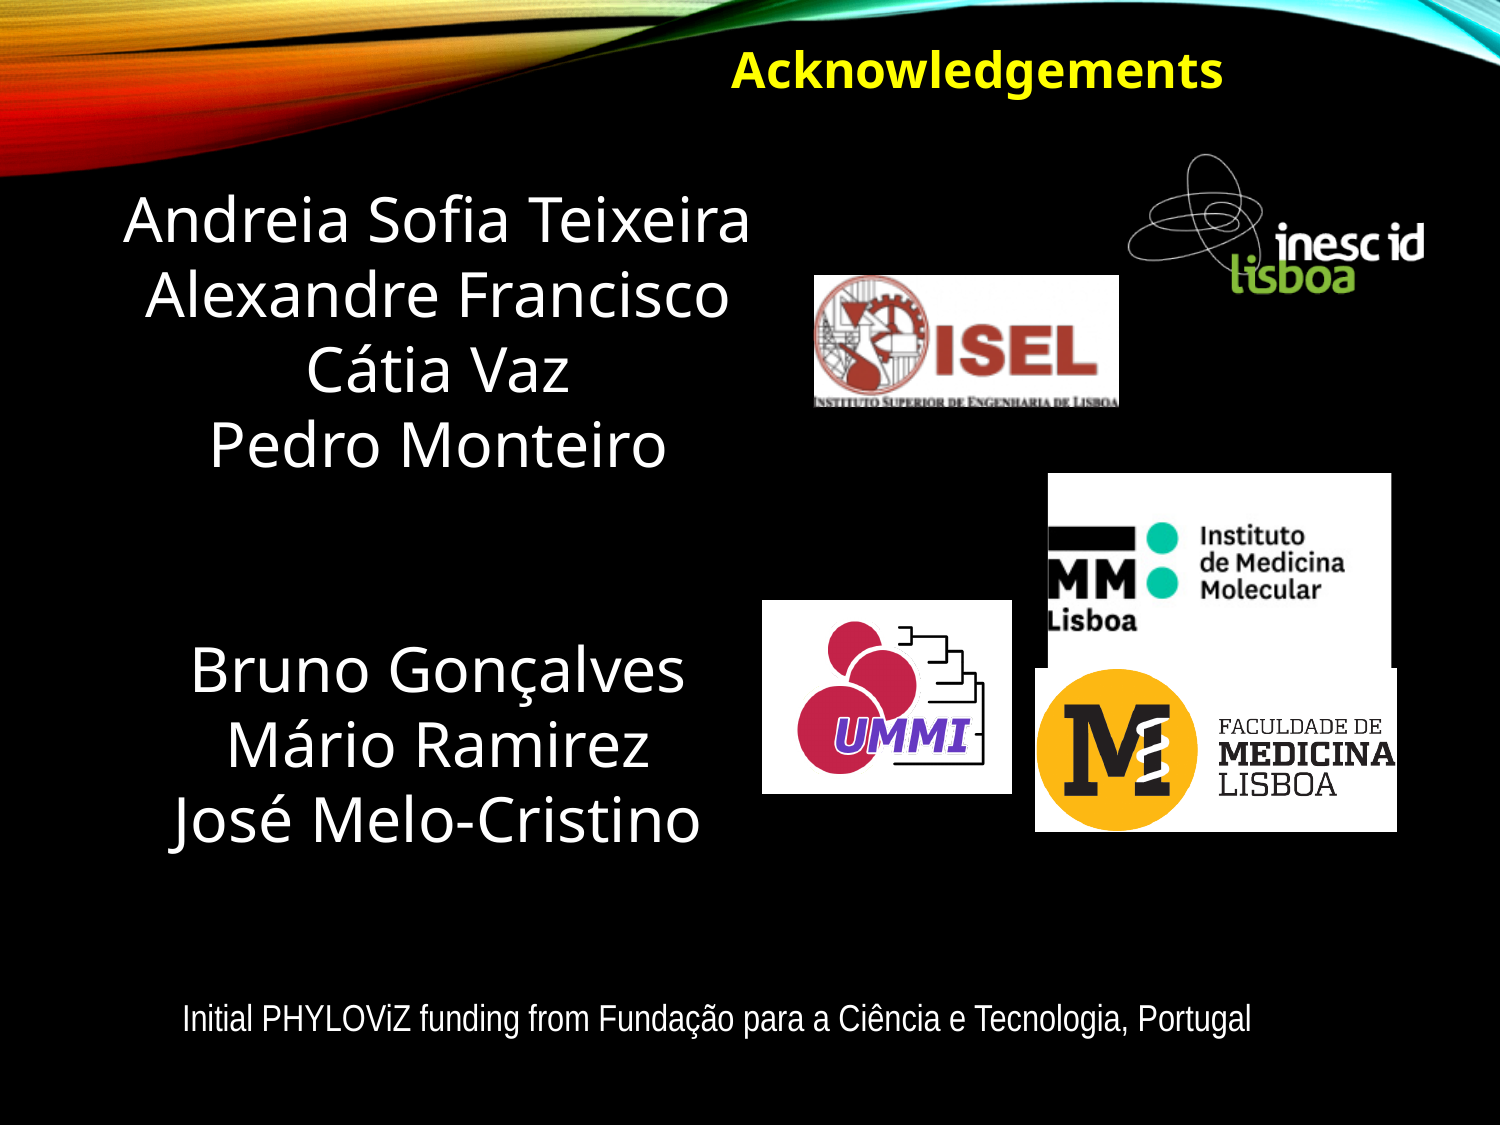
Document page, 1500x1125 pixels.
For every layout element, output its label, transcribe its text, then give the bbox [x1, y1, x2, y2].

text_box Andreia Sofia Teixeira Alexandre Francisco Cátia Vaz Pedro Monteiro Bruno Gonçalves Mário Ramirez José Melo-Cristino [63, 173, 814, 863]
text_box Initial PHYLOViZ funding from Fundação para a Ciência e Tecnologia, Portugal [167, 986, 1267, 1047]
picture [761, 599, 1013, 795]
text_box Acknowledgements [717, 30, 1500, 106]
picture [1034, 473, 1398, 833]
picture [0, 0, 1500, 408]
